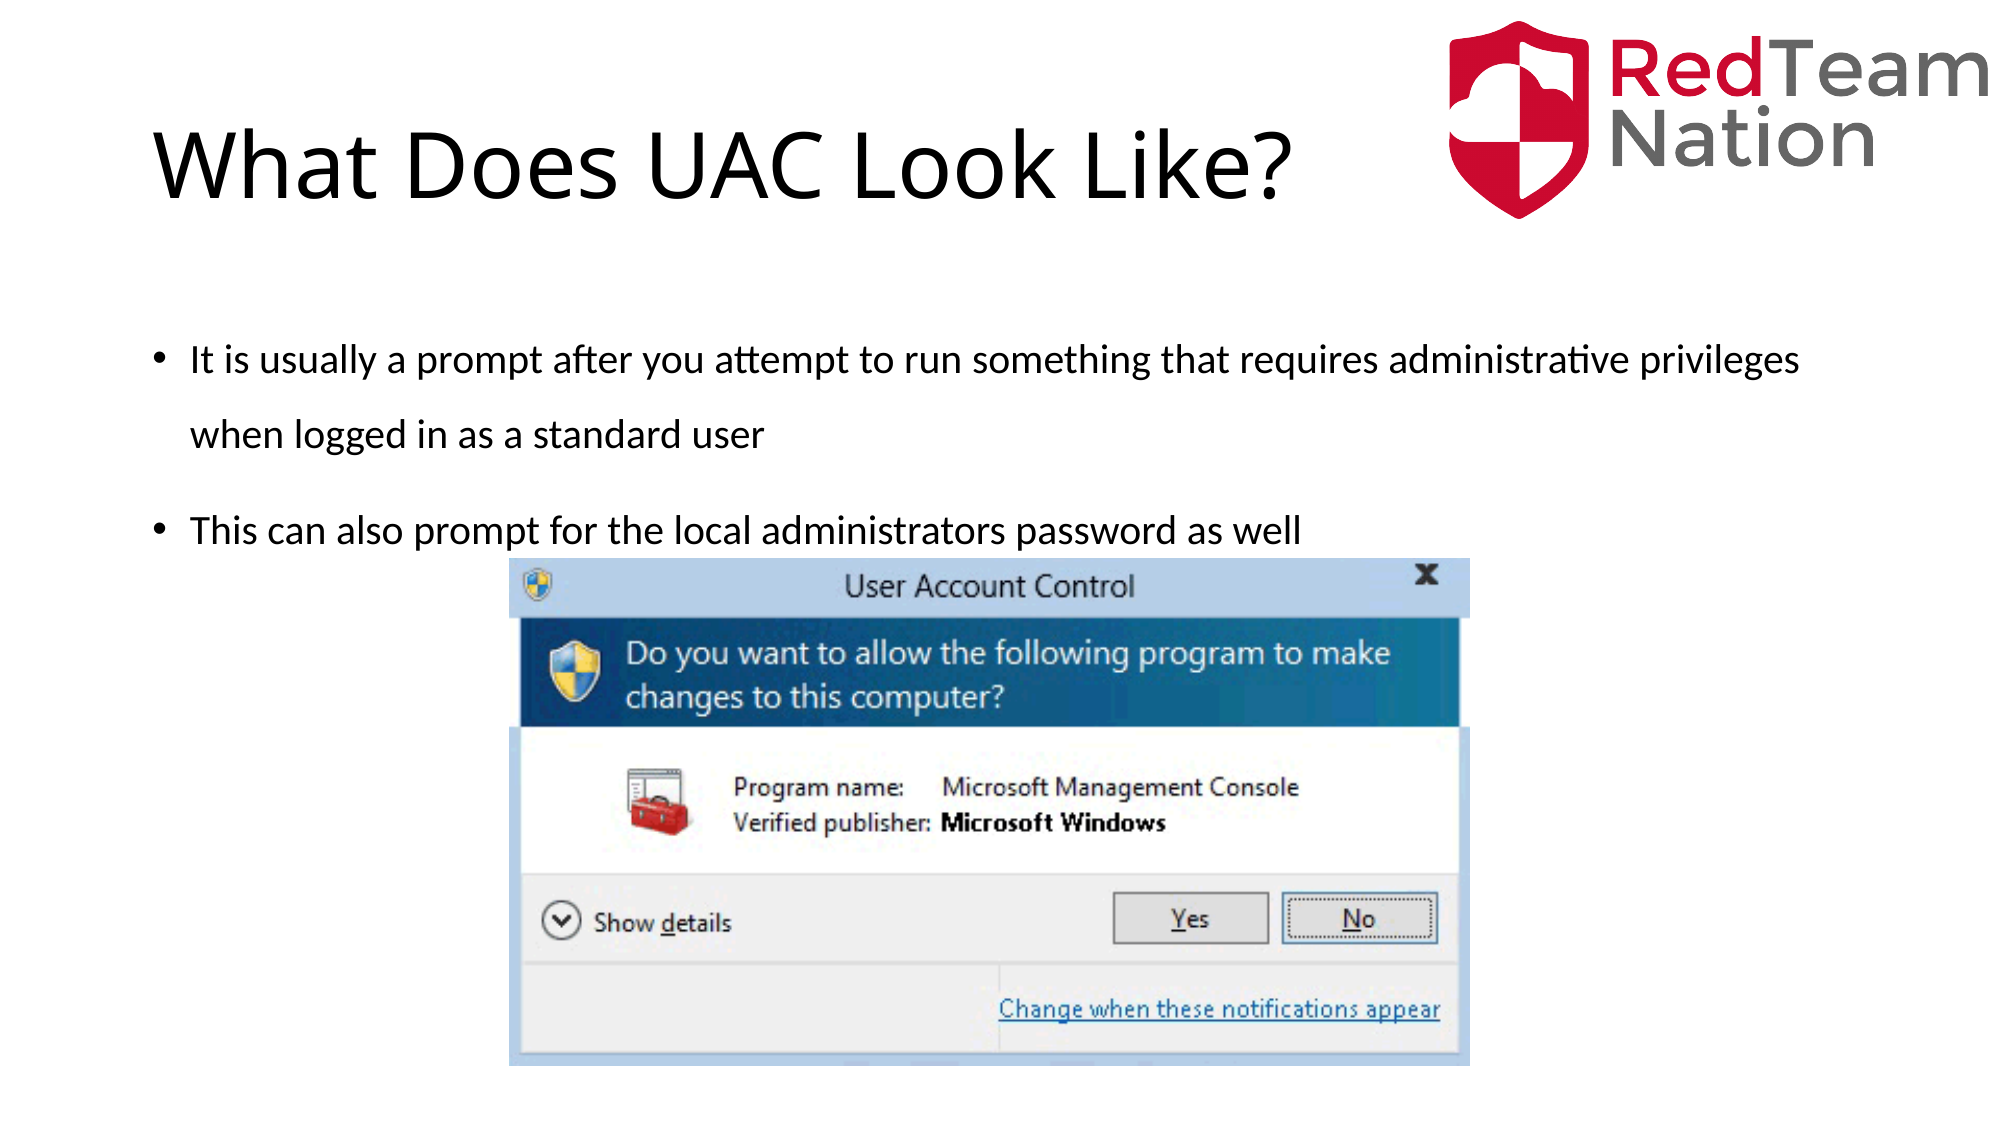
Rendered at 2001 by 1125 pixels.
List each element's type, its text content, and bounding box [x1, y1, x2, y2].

picture [1449, 21, 1988, 220]
picture [509, 558, 1470, 1066]
list It is usually a prompt after you attempt to run something that requires administrative privileges when logged in as a standard user This can also prompt for the local administrators password as well [137, 299, 1863, 1014]
title What Does UAC Look Like? [137, 59, 1863, 278]
